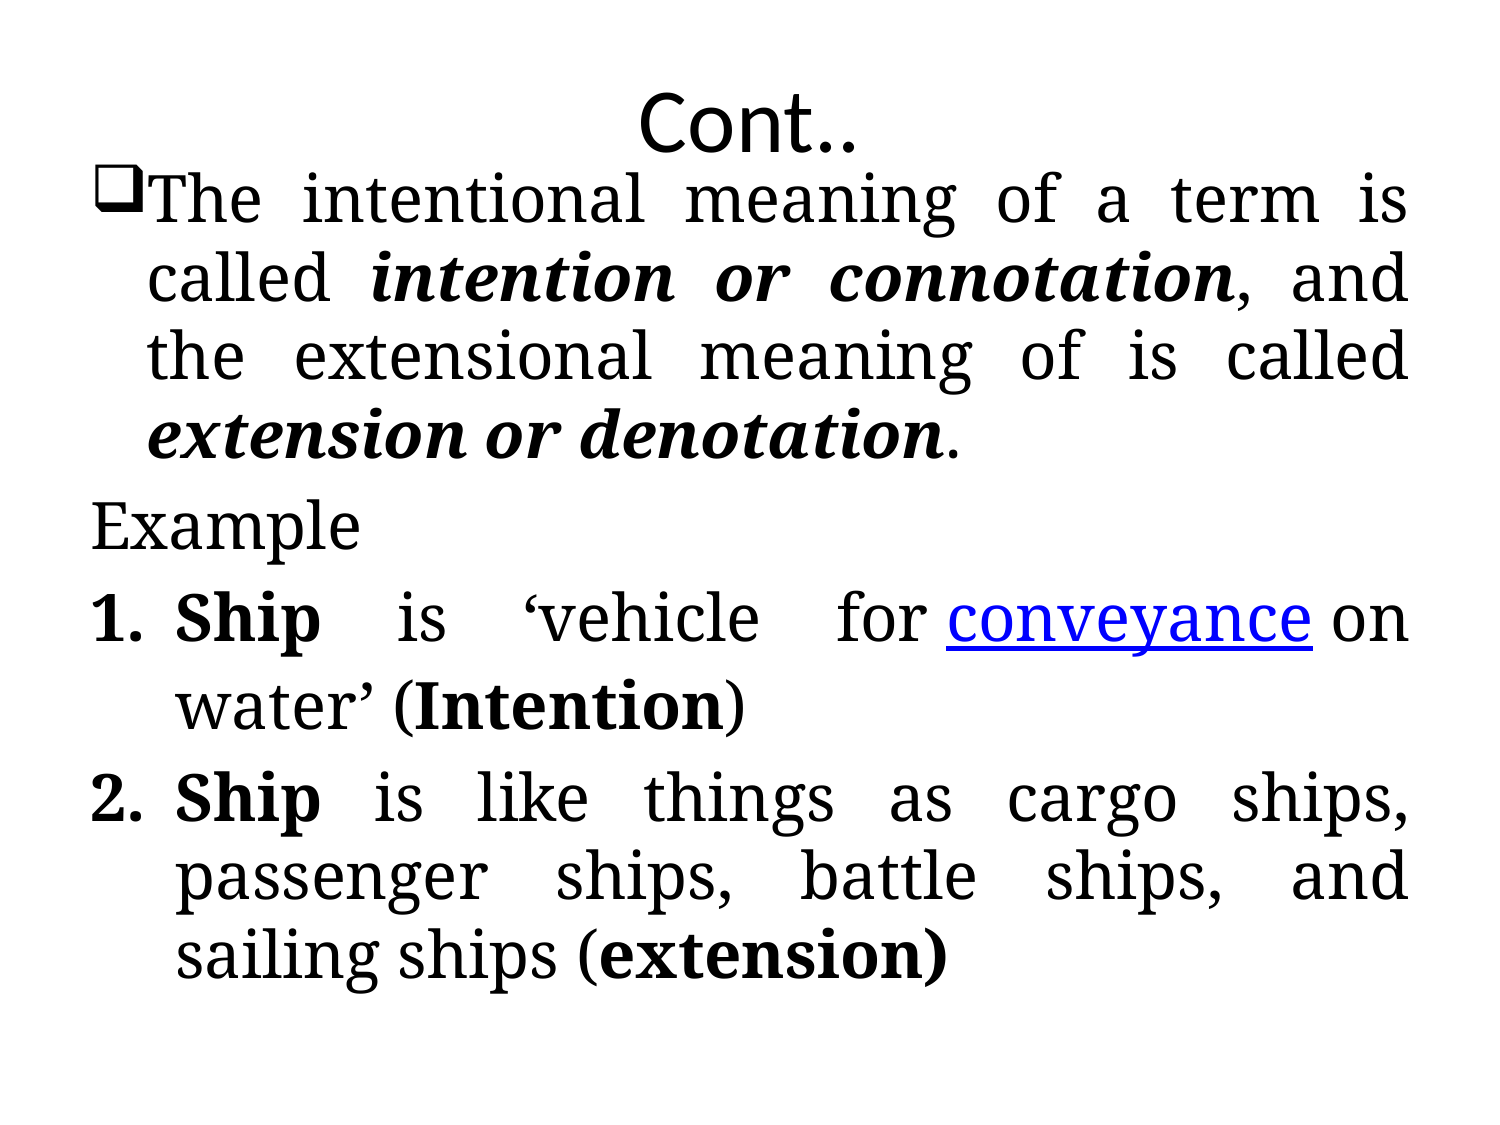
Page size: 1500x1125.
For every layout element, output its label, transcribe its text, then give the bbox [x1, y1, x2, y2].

title Cont.. [75, 45, 1425, 149]
list The intentional meaning of a term is called intention or connotation, and the extensional meaning of is called extension or denotation. Example Ship is ‘vehicle for conveyance on water’ (Intention) Ship is like things as cargo ships, passenger ships, battle ships, and sailing ships (extension) [75, 149, 1425, 1005]
